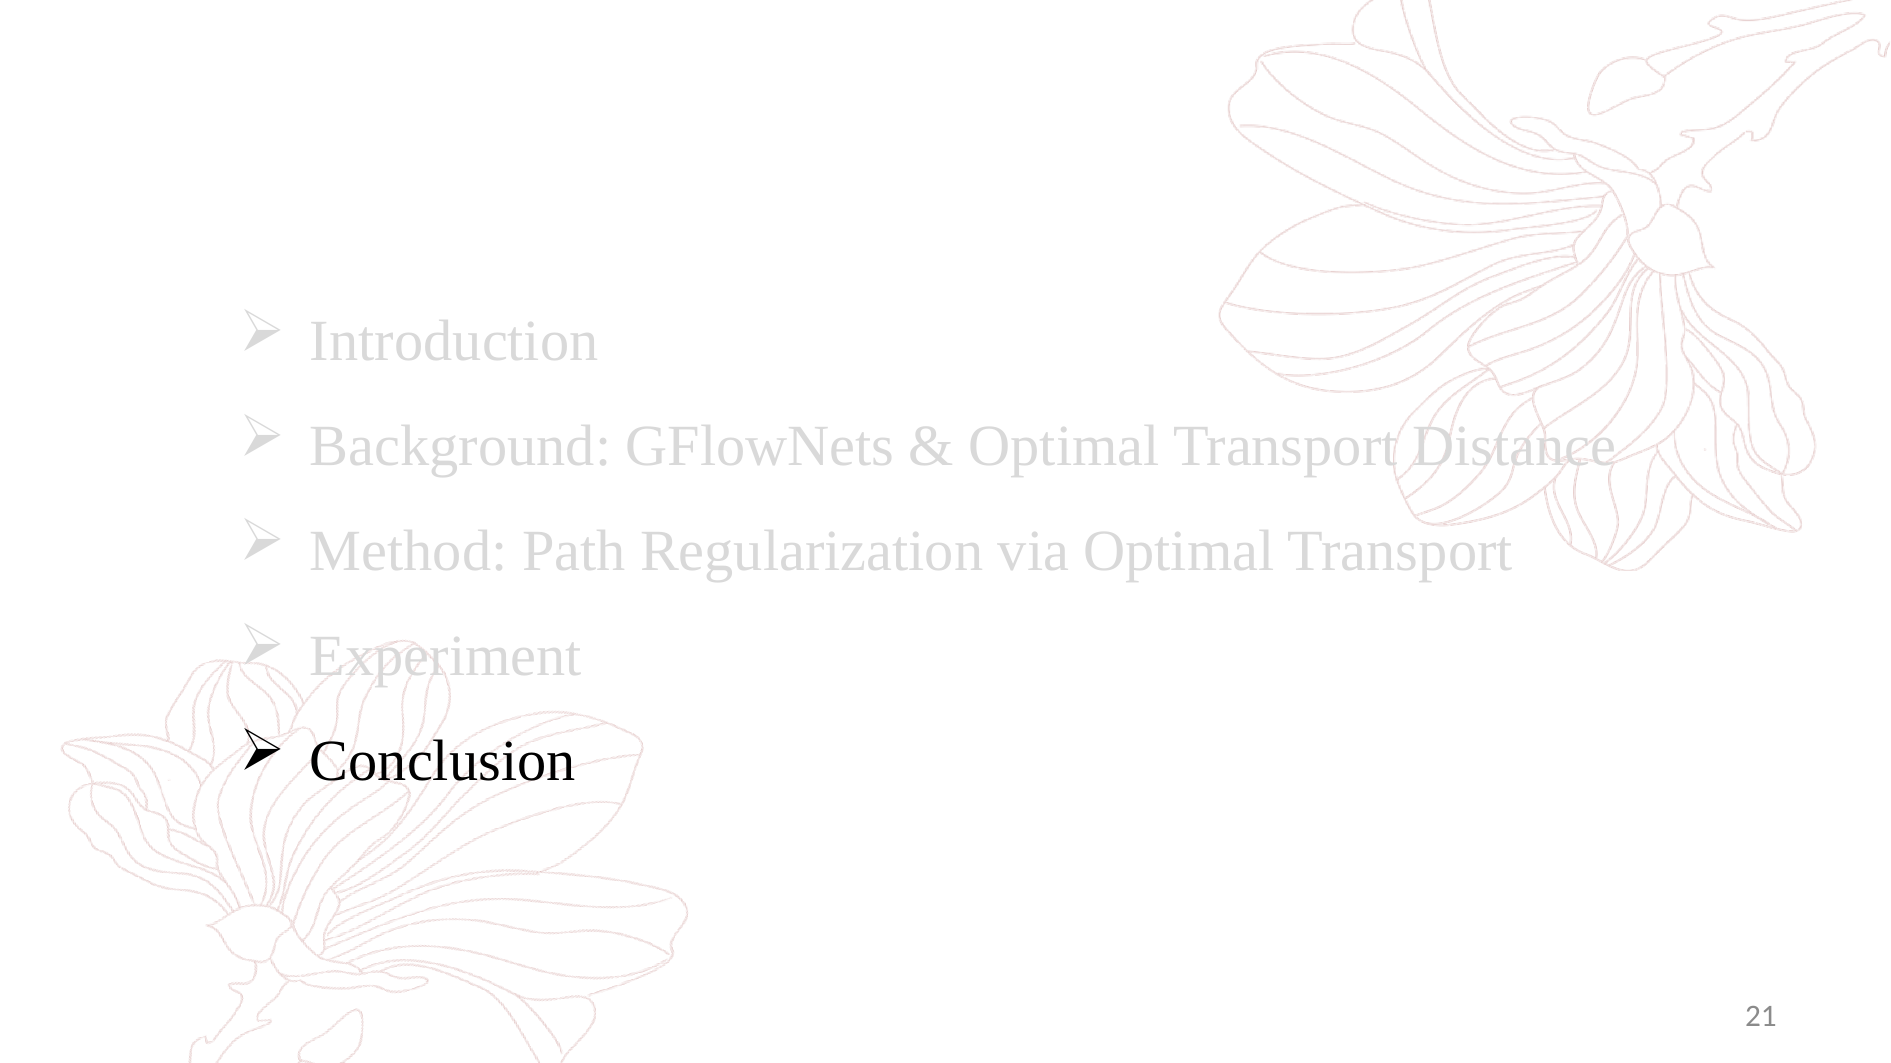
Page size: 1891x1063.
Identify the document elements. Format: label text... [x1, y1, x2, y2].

slide_number 21 [1354, 985, 1796, 1042]
text_box Introduction Background: GFlowNets & Optimal Transport Distance Method: Path Regularization via Optimal Transport Experiment Conclusion [224, 259, 1749, 815]
